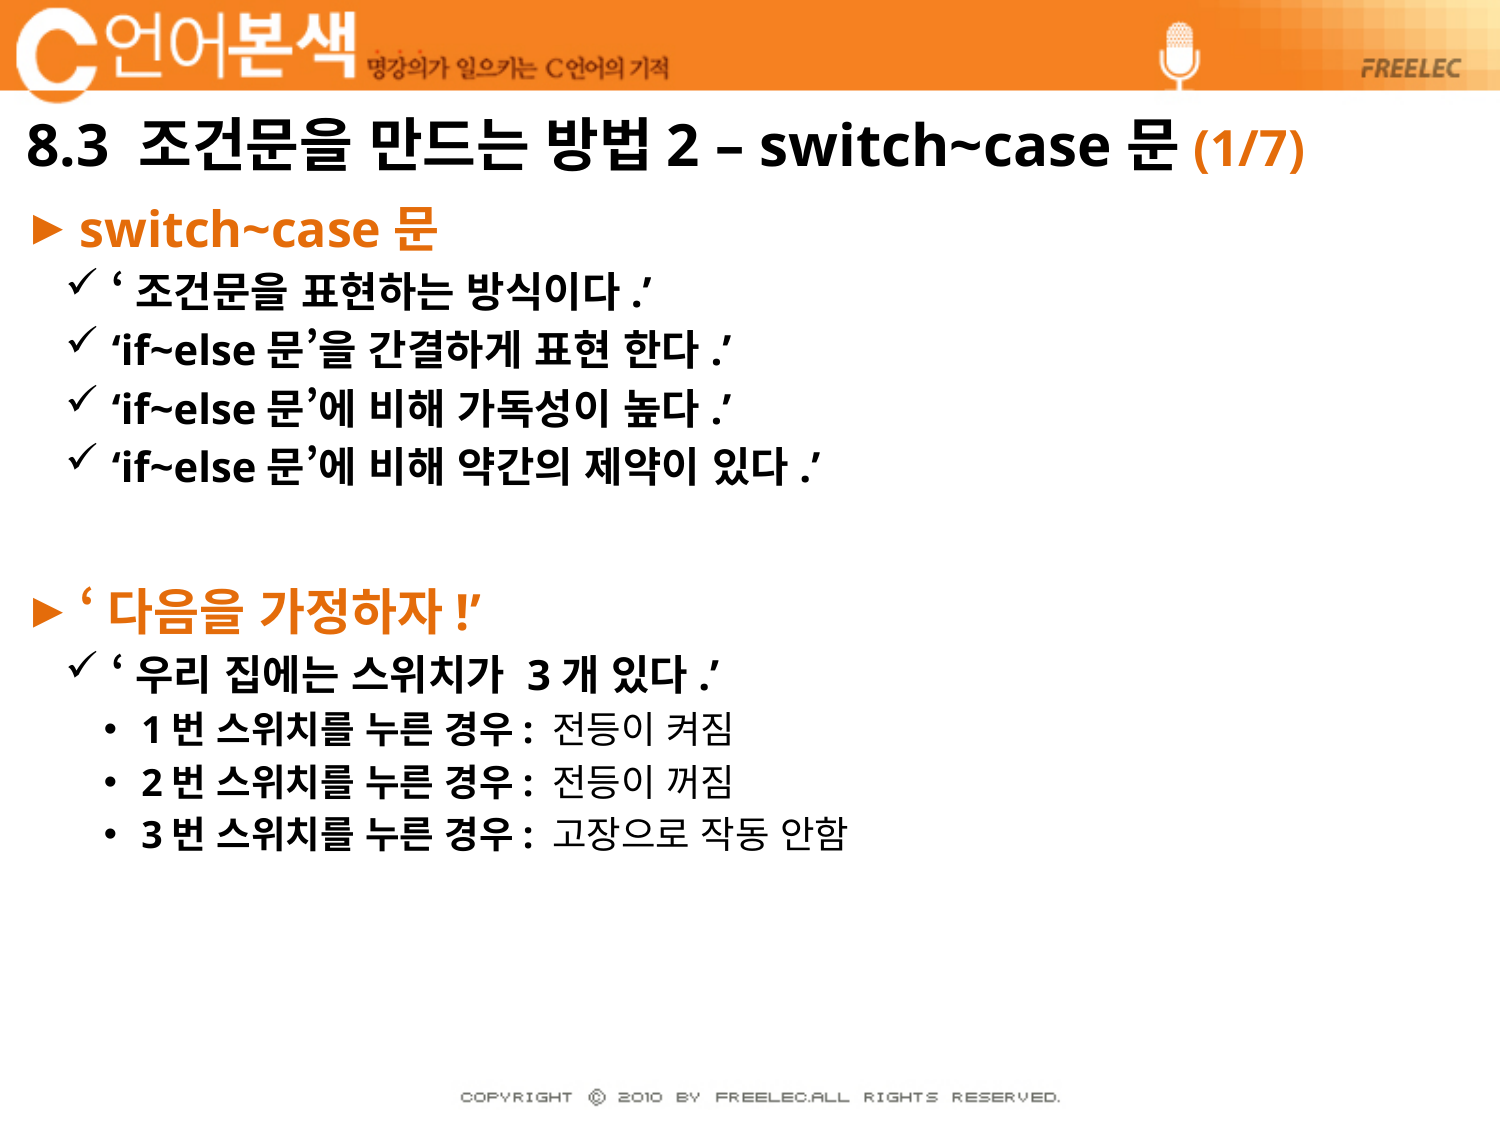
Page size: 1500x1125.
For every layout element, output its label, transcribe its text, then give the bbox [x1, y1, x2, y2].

list switch~case문 ‘조건문을 표현하는 방식이다.’ ‘if~else문’을 간결하게 표현 한다.’ ‘if~else문’에 비해 가독성이 높다.’ ‘if~else문’에 비해 약간의 제약이 있다.’ ‘다음을 가정하자!’ ‘우리 집에는 스위치가 3개 있다.’ 1번 스위치를 누른 경우: 전등이 켜짐 2번 스위치를 누른 경우: 전등이 꺼짐 3번 스위치를 누른 경우: 고장으로 작동 안함 [8, 189, 1500, 1043]
picture [0, 0, 1500, 1125]
title 8.3 조건문을 만드는 방법2 – switch~case문(1/7) [11, 107, 1500, 178]
